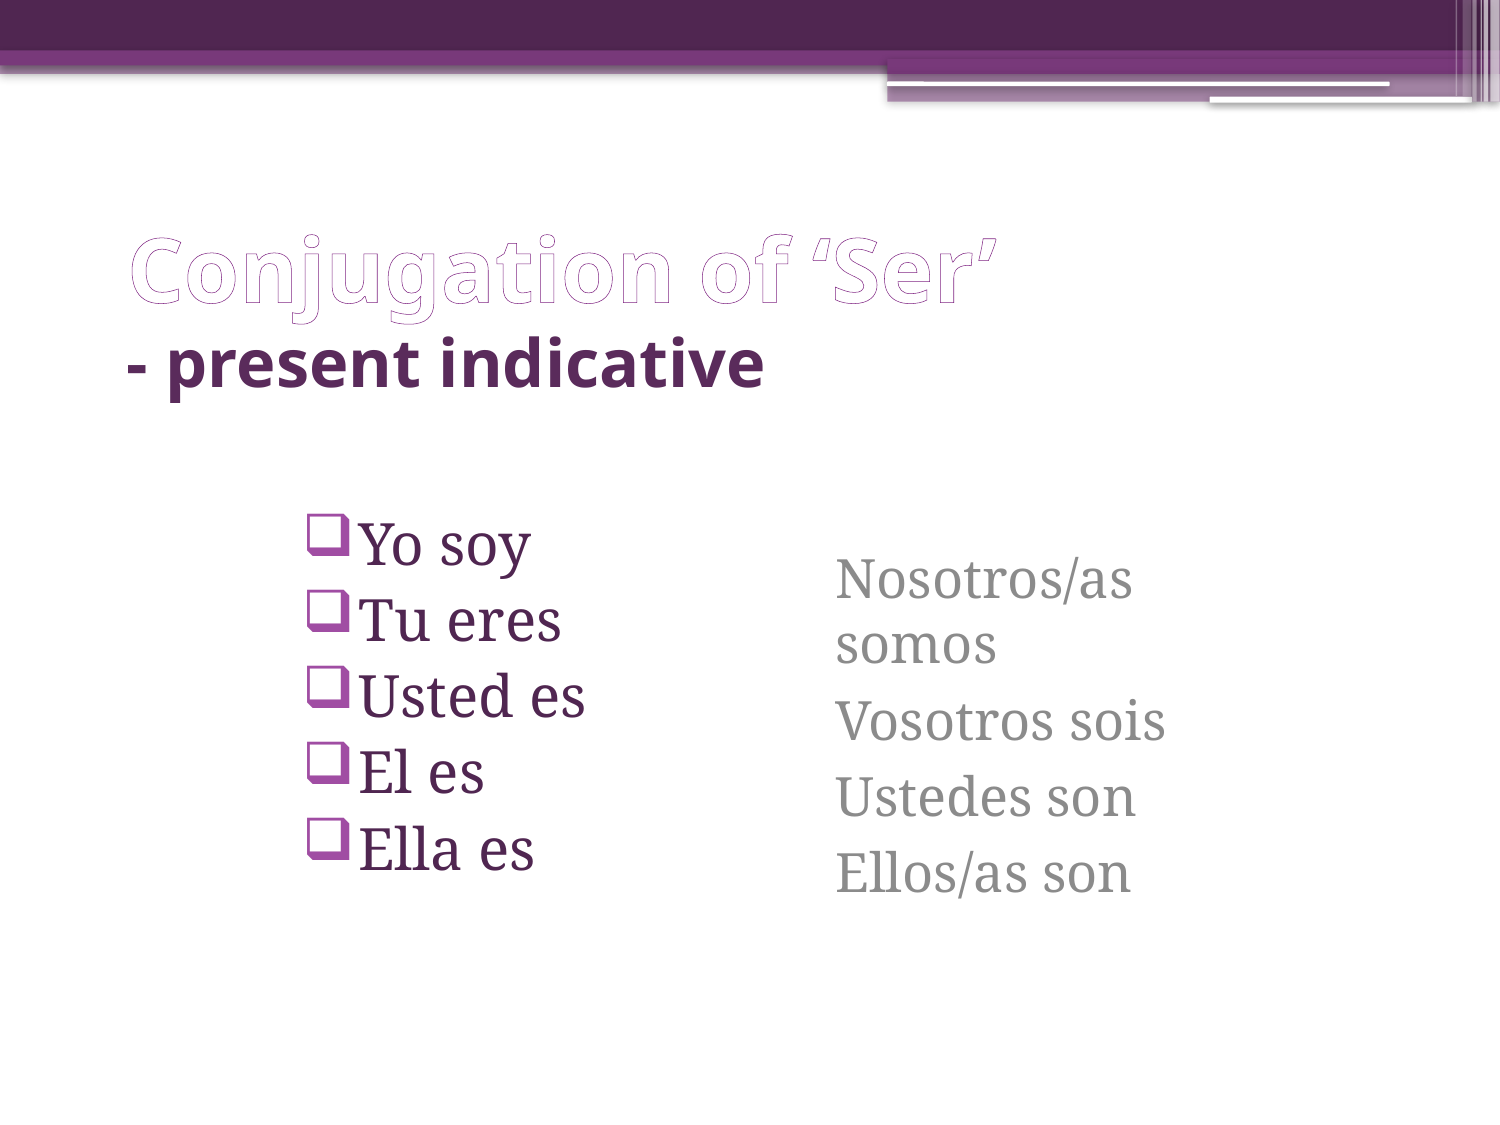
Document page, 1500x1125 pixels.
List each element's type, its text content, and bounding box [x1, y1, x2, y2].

list Yo soy Tu eres Usted es El es Ella es [287, 500, 744, 1050]
text_box Nosotros/as somos Vosotros sois Ustedes son Ellos/as son [768, 537, 1225, 913]
title Conjugation of ‘Ser’ - present indicative [112, 184, 1388, 408]
